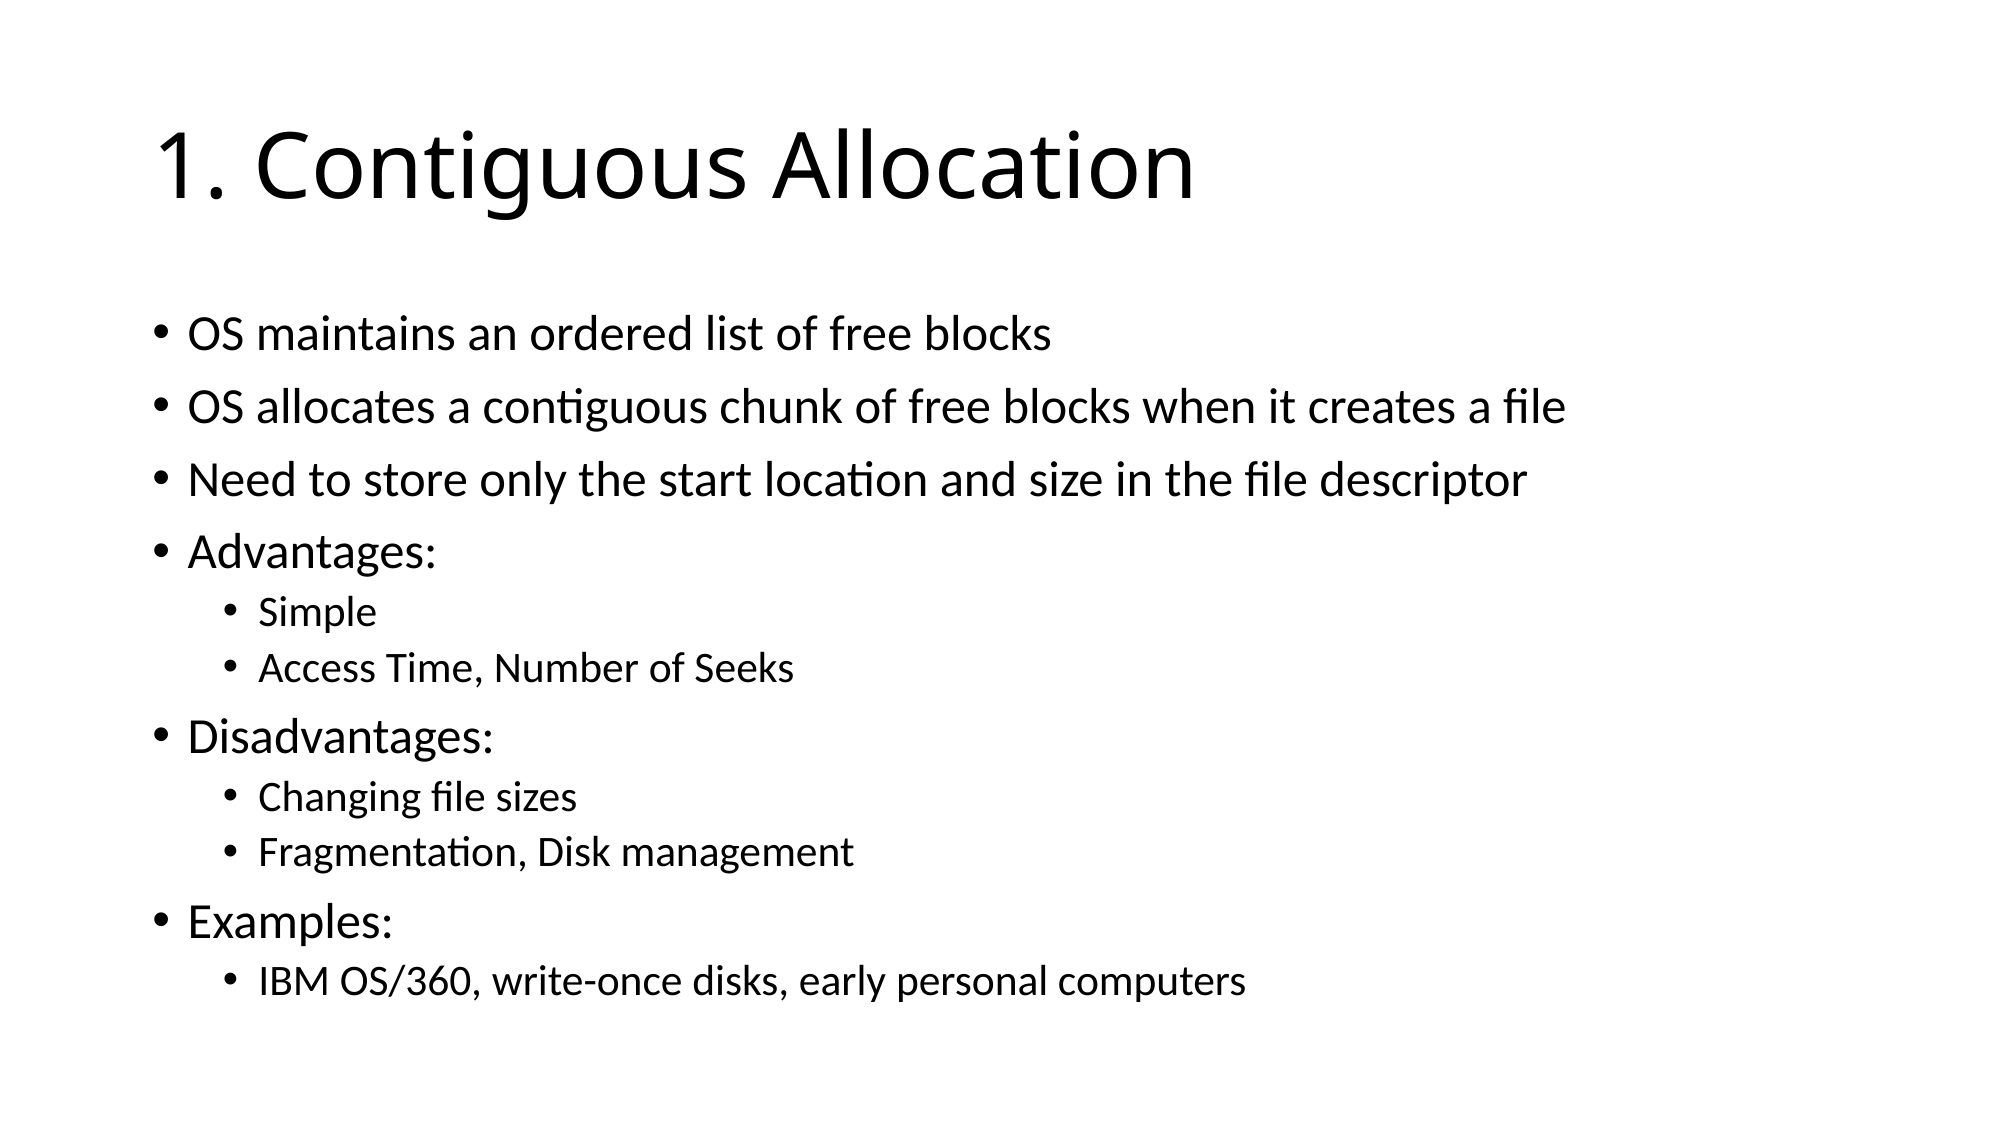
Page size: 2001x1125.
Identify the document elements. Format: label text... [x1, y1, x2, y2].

title 1. Contiguous Allocation [137, 59, 1863, 278]
list OS maintains an ordered list of free blocks OS allocates a contiguous chunk of free blocks when it creates a file Need to store only the start location and size in the file descriptor Advantages: Simple Access Time, Number of Seeks Disadvantages: Changing file sizes Fragmentation, Disk management Examples: IBM OS/360, write-once disks, early personal computers [137, 299, 1863, 1014]
